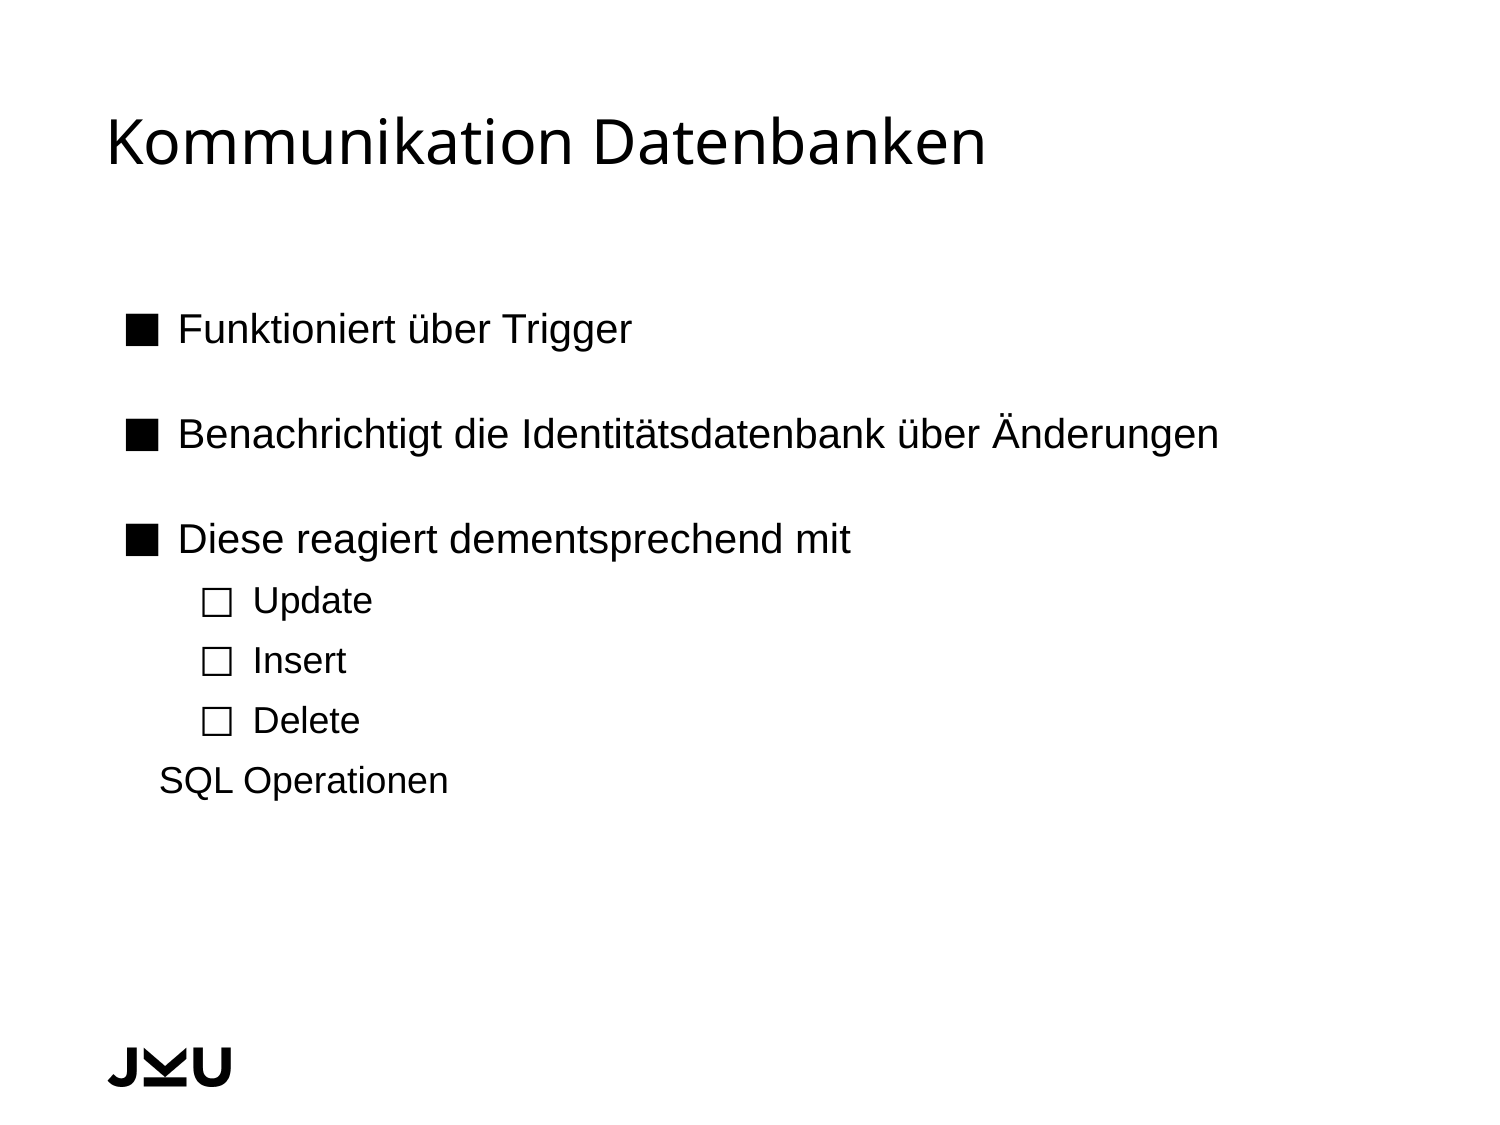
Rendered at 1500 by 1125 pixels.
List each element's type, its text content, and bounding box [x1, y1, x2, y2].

list Funktioniert über Trigger Benachrichtigt die Identitätsdatenbank über Änderungen Diese reagiert dementsprechend mit Update Insert Delete SQL Operationen [87, 291, 1391, 1018]
picture [98, 1037, 249, 1100]
title Kommunikation Datenbanken [90, 107, 1393, 261]
